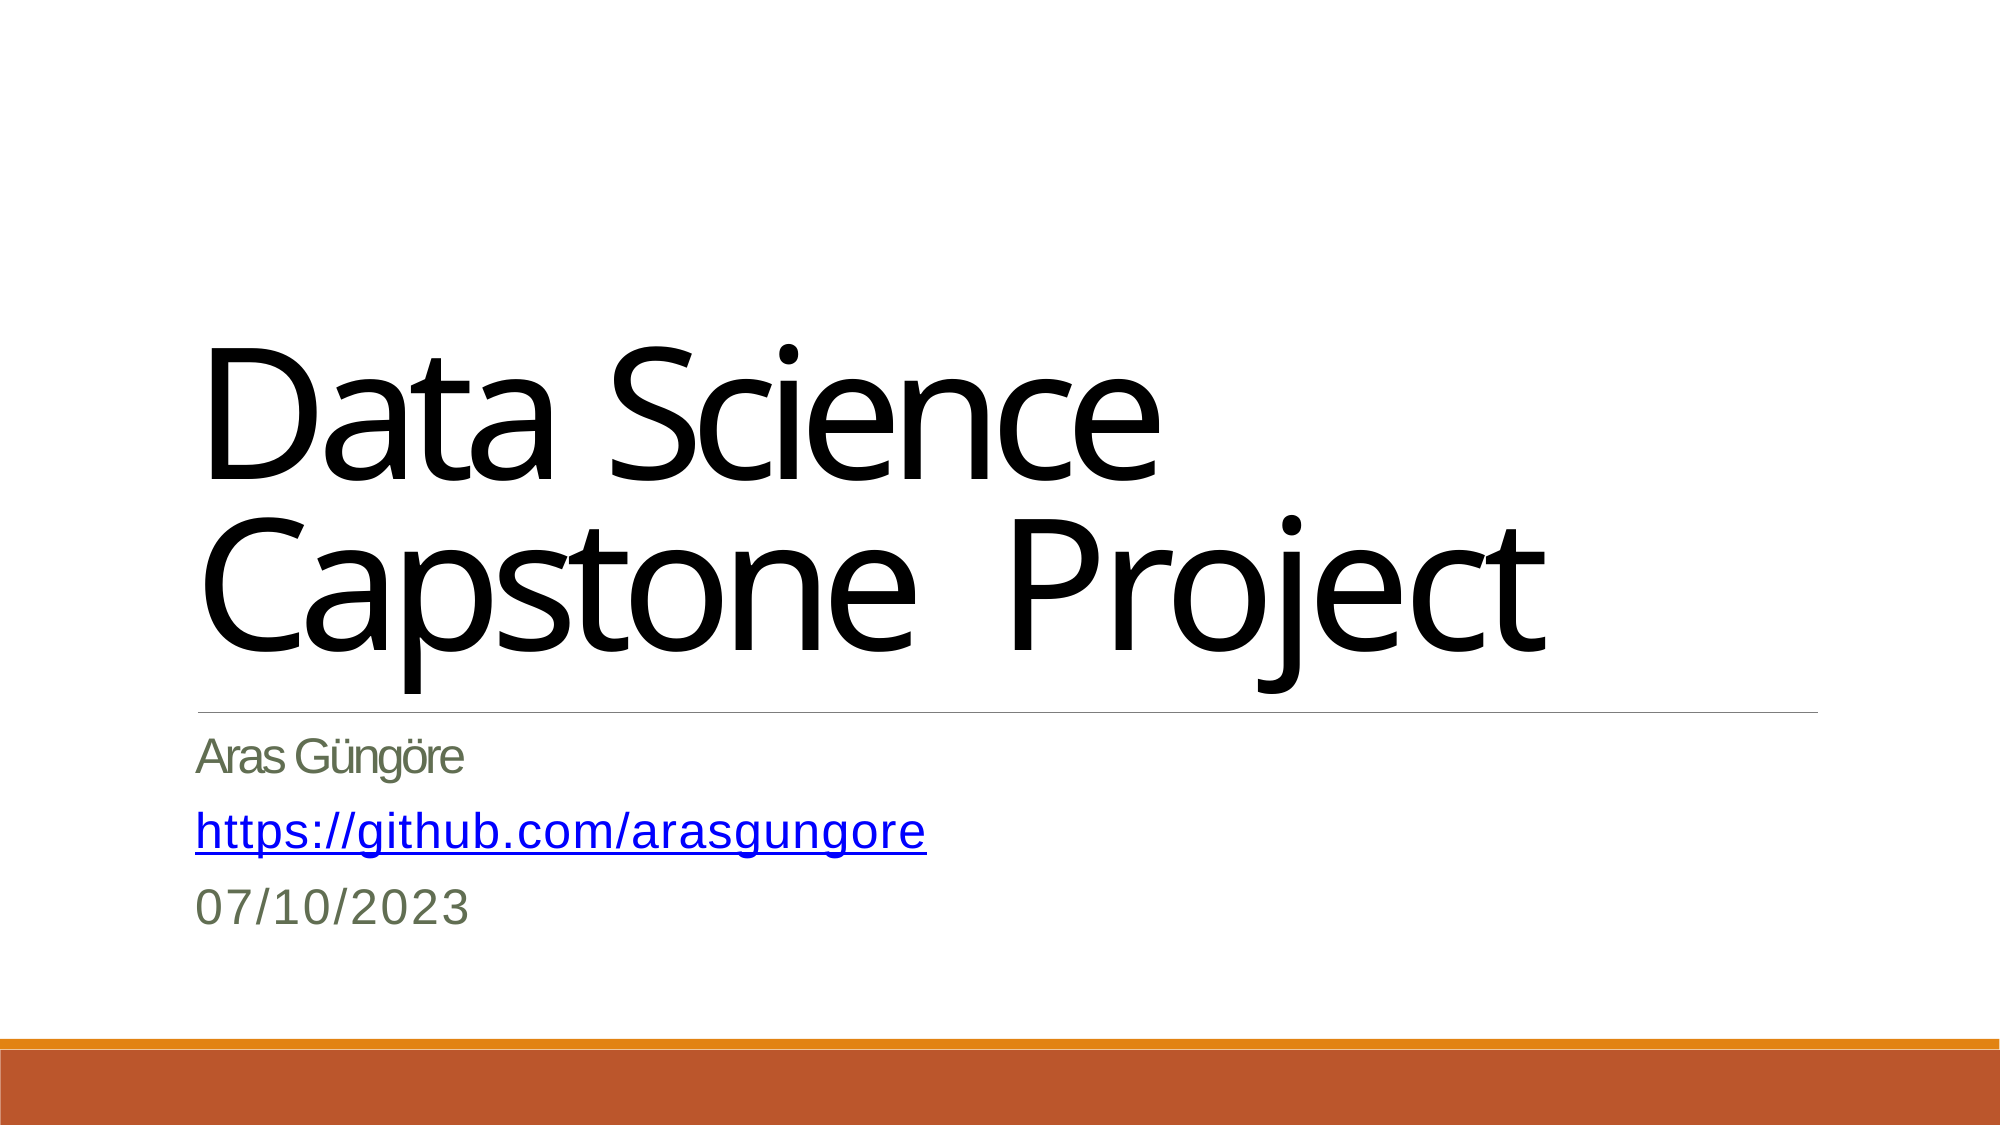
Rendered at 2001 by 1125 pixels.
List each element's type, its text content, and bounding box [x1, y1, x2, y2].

list Data Science Capstone Project [192, 266, 1808, 983]
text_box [0, 1038, 2000, 1125]
text_box Aras Güngöre https://github.com/arasgungore 07/10/2023 [192, 705, 1159, 935]
